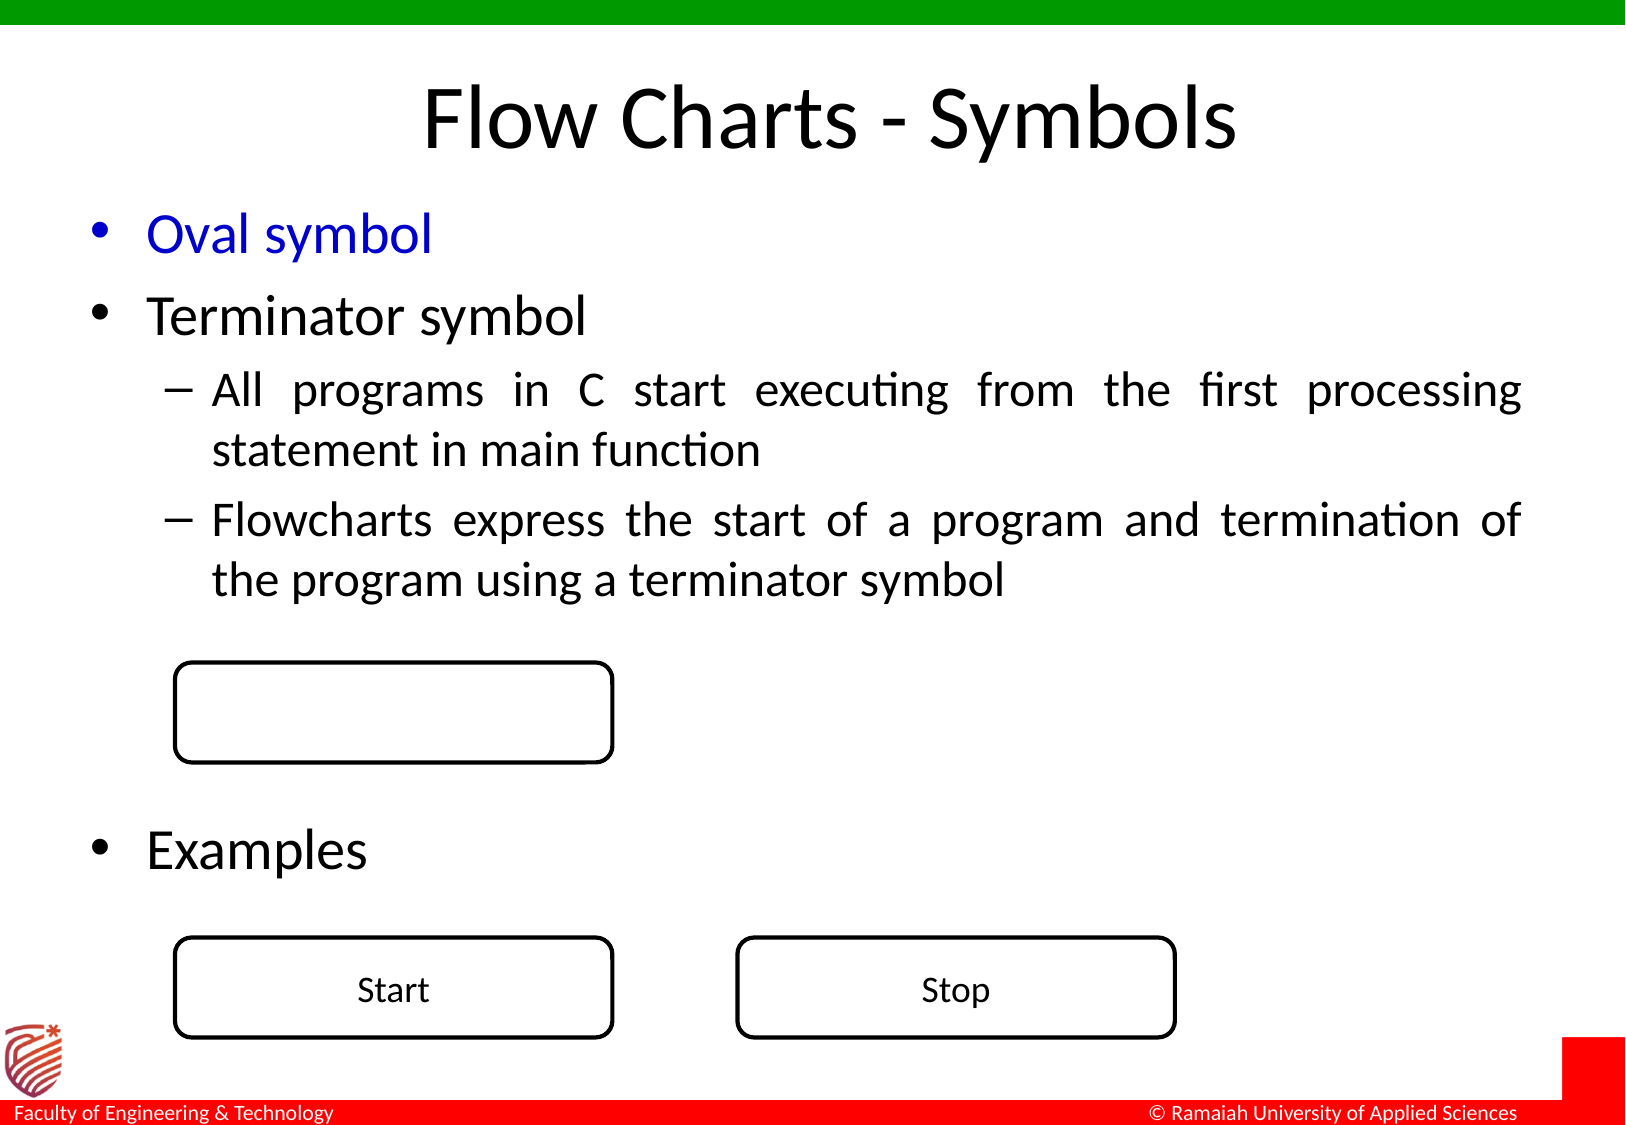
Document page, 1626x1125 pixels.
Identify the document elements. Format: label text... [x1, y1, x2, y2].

text_box Start [172, 935, 615, 1040]
picture [0, 1013, 69, 1100]
title Flow Charts - Symbols [99, 50, 1563, 233]
list Oval symbol Terminator symbol All programs in C start executing from the first processing statement in main function Flowcharts express the start of a program and termination of the program using a terminator symbol Examples [75, 187, 1538, 1088]
text_box Stop [735, 935, 1177, 1040]
text_box [172, 660, 615, 765]
